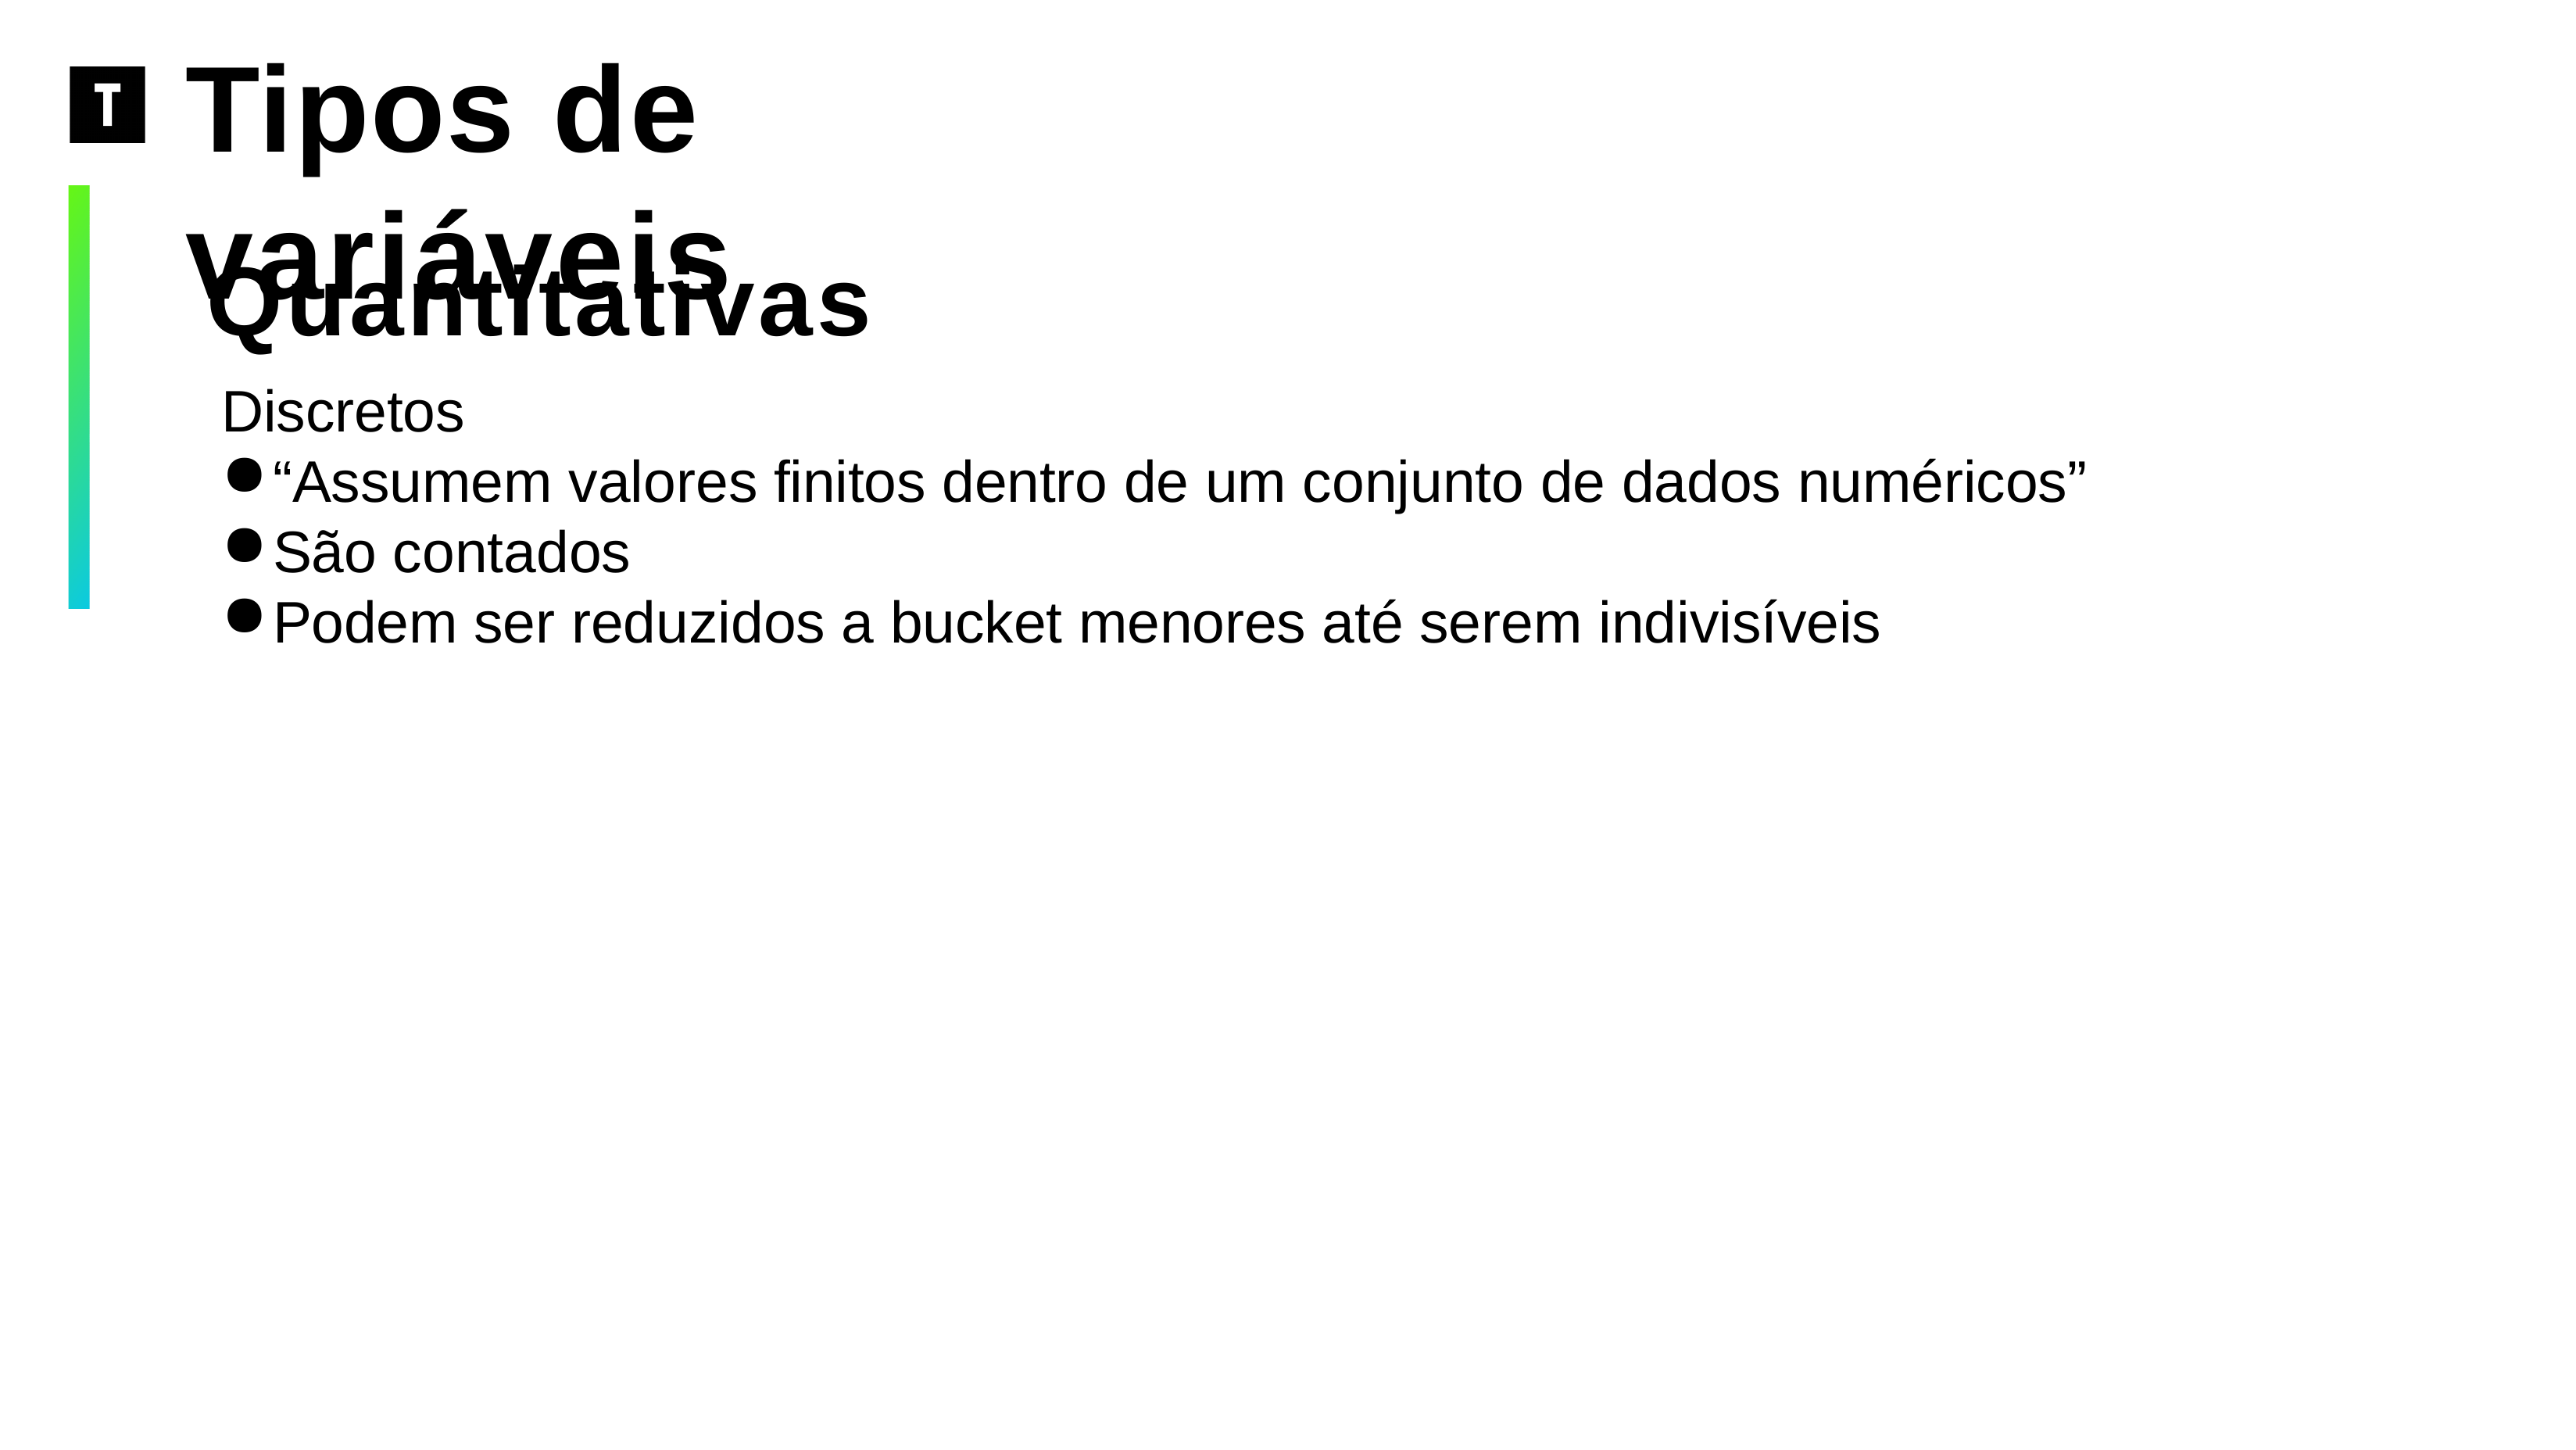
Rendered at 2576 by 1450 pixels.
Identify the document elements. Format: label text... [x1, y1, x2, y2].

text_box [68, 185, 90, 609]
picture [70, 66, 145, 143]
text_box Quantitativas Discretos “Assumem valores finitos dentro de um conjunto de dados numéricos” São contados Podem ser reduzidos a bucket menores até serem indivisíveis [205, 206, 2091, 654]
title Tipos de variáveis [184, 28, 1270, 324]
